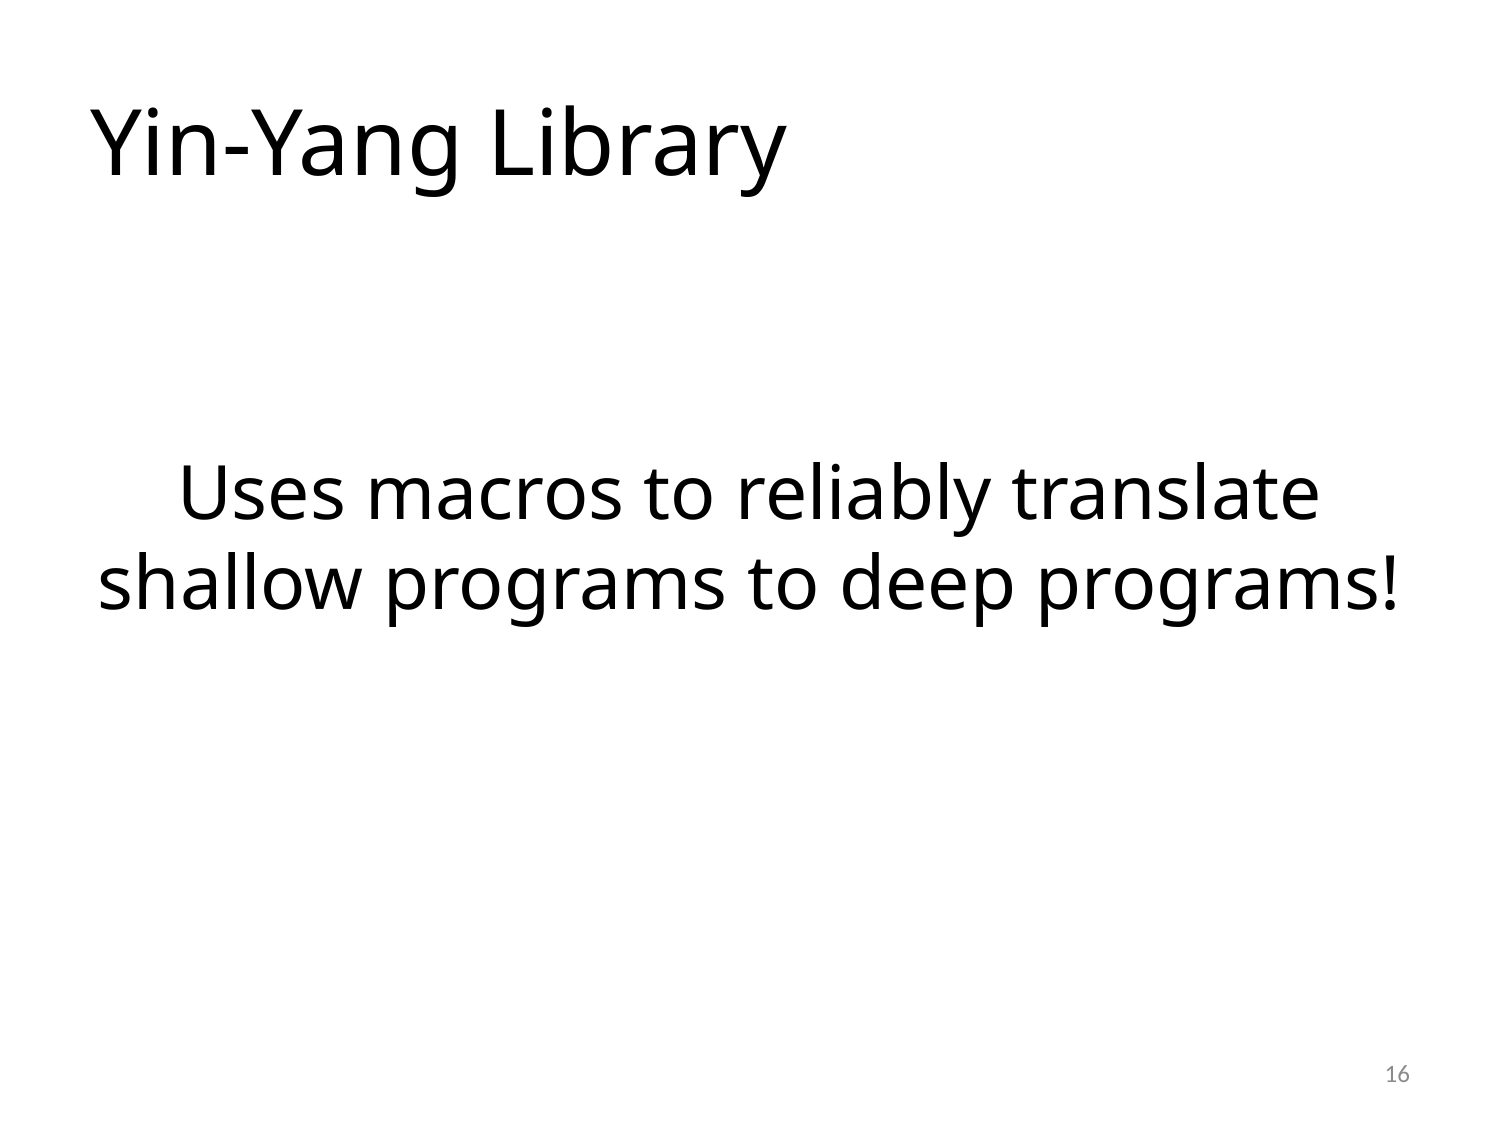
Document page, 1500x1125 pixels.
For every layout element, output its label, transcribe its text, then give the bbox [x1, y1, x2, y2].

slide_number 16 [1074, 1042, 1425, 1103]
list Uses macros to reliably translate shallow programs to deep programs! [75, 437, 1425, 688]
title Yin-Yang Library [75, 45, 1425, 233]
